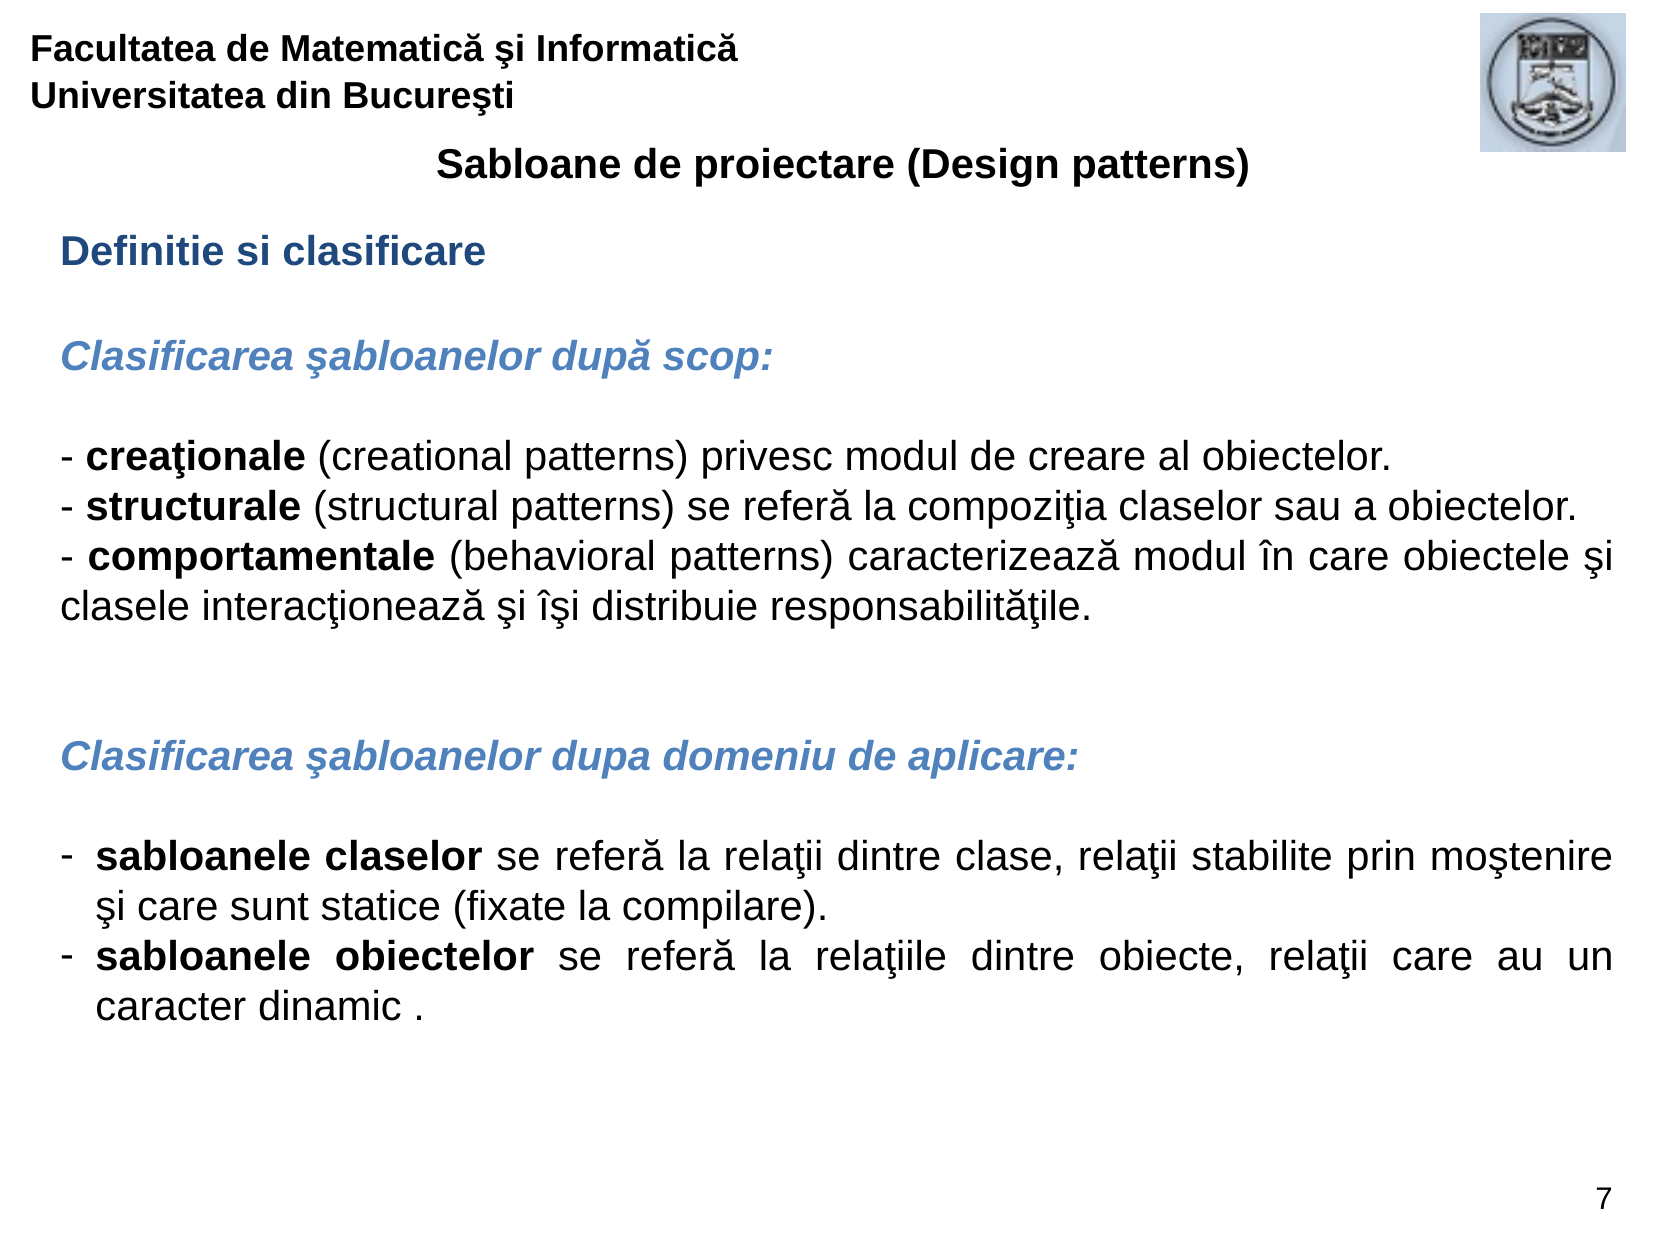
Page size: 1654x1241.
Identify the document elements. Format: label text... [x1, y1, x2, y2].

text_box Definitie si clasificare Clasificarea şabloanelor după scop: - creaţionale (creational patterns) privesc modul de creare al obiectelor. - structurale (structural patterns) se referă la compoziţia claselor sau a obiectelor. - comportamentale (behavioral patterns) caracterizează modul în care obiectele şi clasele interacţionează şi îşi distribuie responsabilităţile. Clasificarea şabloanelor dupa domeniu de aplicare: sabloanele claselor se referă la relaţii dintre clase, relaţii stabilite prin moştenire şi care sunt statice (fixate la compilare). sabloanele obiectelor se referă la relaţiile dintre obiecte, relaţii care au un caracter dinamic . [45, 208, 1630, 1043]
text_box Sabloane de proiectare (Design patterns) [293, 135, 1394, 208]
text_box 7 [1524, 1158, 1630, 1225]
text_box Facultatea de Matematică şi Informatică Universitatea din Bucureşti [13, 13, 841, 122]
picture [1480, 13, 1626, 152]
